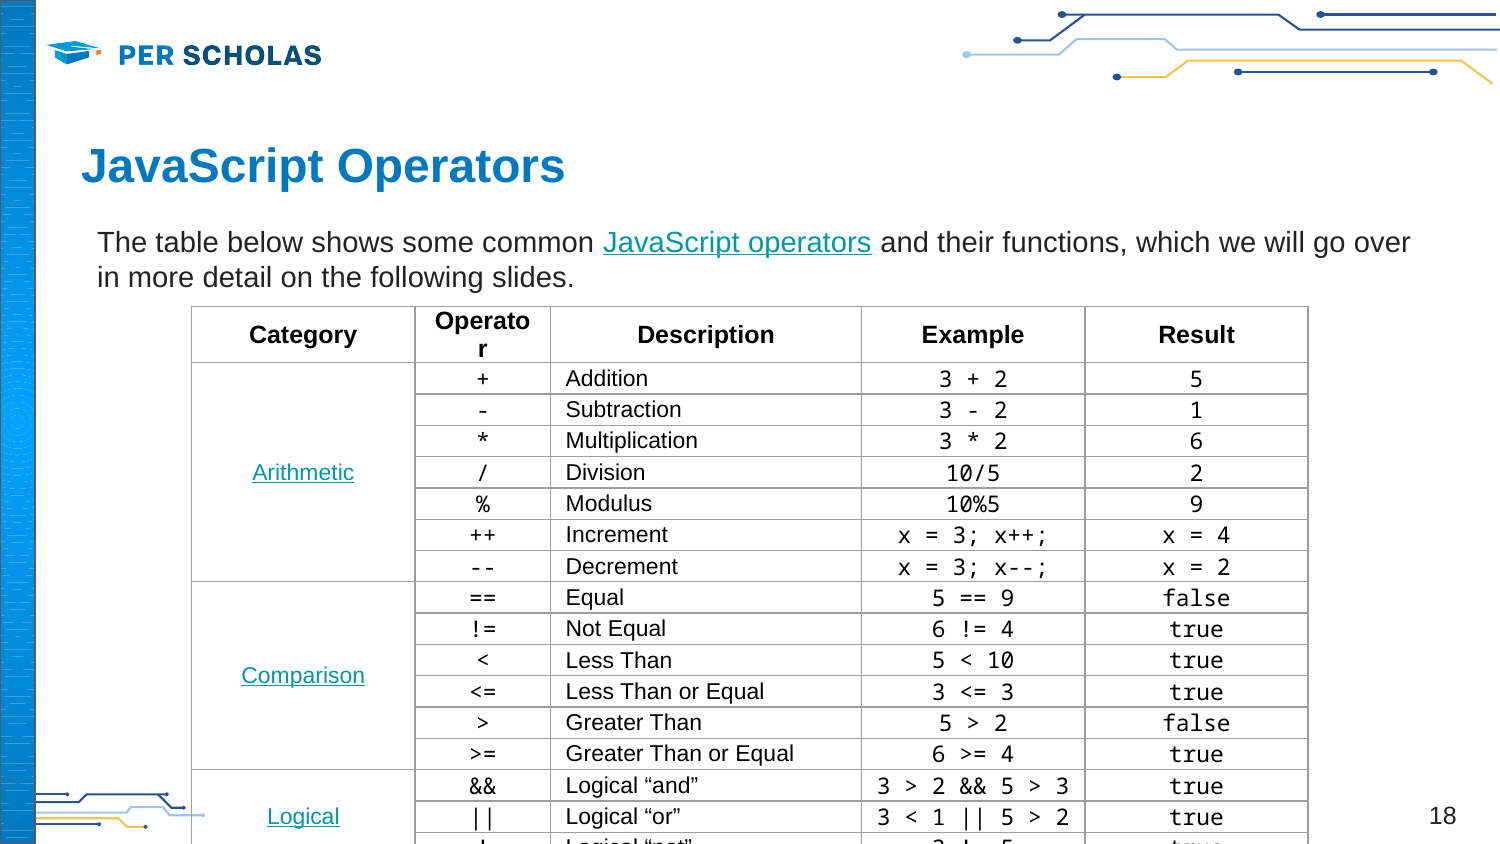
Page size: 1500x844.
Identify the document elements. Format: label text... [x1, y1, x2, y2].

table_cell * [416, 426, 550, 456]
table_cell x = 3; x--; [862, 551, 1084, 581]
table_cell > [416, 708, 550, 738]
table_cell 3 <= 3 [862, 676, 1084, 706]
table_cell Logical “or” [551, 802, 861, 832]
table_cell < [416, 645, 550, 675]
table_cell Greater Than or Equal [551, 739, 861, 769]
table_cell Subtraction [551, 395, 861, 425]
table_cell >= [416, 739, 550, 769]
table_cell 3 + 2 [862, 363, 1084, 393]
table_cell + [416, 363, 550, 393]
table_cell Less Than [551, 645, 861, 675]
table_cell 6 >= 4 [862, 739, 1084, 769]
table_cell <= [416, 676, 550, 706]
table_cell Division [551, 457, 861, 487]
table_cell Logical [192, 770, 414, 844]
table_cell false [1086, 708, 1307, 738]
table_cell Multiplication [551, 426, 861, 456]
table_cell Increment [551, 520, 861, 550]
table_cell ! [416, 833, 550, 844]
table_cell / [416, 457, 550, 487]
table_cell 3 - 2 [862, 395, 1084, 425]
table_cell 10/5 [862, 457, 1084, 487]
table_cell -- [416, 551, 550, 581]
table_cell x = 3; x++; [862, 520, 1084, 550]
table_cell Comparison [192, 582, 414, 769]
table_cell 5 < 10 [862, 645, 1084, 675]
table_cell 3 > 2 && 5 > 3 [862, 770, 1084, 800]
table_cell % [416, 489, 550, 519]
table_cell Logical “not” [551, 833, 861, 844]
table_cell true [1086, 770, 1307, 800]
table_cell Greater Than [551, 708, 861, 738]
table_cell 10%5 [862, 489, 1084, 519]
table_cell true [1086, 676, 1307, 706]
table_cell || [416, 802, 550, 832]
table_header Category [192, 307, 414, 362]
table_cell Modulus [551, 489, 861, 519]
table_cell true [1086, 614, 1307, 644]
table_cell 6 != 4 [862, 614, 1084, 644]
table_header Result [1086, 307, 1307, 362]
list The table below shows some common JavaScript operators and their functions, which we will go over in more detail on the following slides. [85, 211, 1429, 769]
table_cell Equal [551, 582, 861, 612]
table_cell Addition [551, 363, 861, 393]
title JavaScript Operators [69, 119, 1402, 207]
table_cell - [416, 395, 550, 425]
table_header Description [551, 307, 861, 362]
table_cell 1 [1086, 395, 1307, 425]
table_cell == [416, 582, 550, 612]
table_cell x = 2 [1086, 551, 1307, 581]
table_cell && [416, 770, 550, 800]
table_cell true [1086, 802, 1307, 832]
table_cell 3 < 1 || 5 > 2 [862, 802, 1084, 832]
slide_number ‹#› [1395, 768, 1491, 836]
table_cell true [1086, 833, 1307, 844]
table_cell 6 [1086, 426, 1307, 456]
table_cell Less Than or Equal [551, 676, 861, 706]
table_cell Not Equal [551, 614, 861, 644]
table_cell 2 [1086, 457, 1307, 487]
table_cell 5 > 2 [862, 708, 1084, 738]
table_cell false [1086, 582, 1307, 612]
table_cell Arithmetic [192, 363, 414, 581]
table_cell true [1086, 739, 1307, 769]
table_cell 3 != 5 [862, 833, 1084, 844]
table_cell 3 * 2 [862, 426, 1084, 456]
table_header Example [862, 307, 1084, 362]
table_cell Decrement [551, 551, 861, 581]
table_cell 9 [1086, 489, 1307, 519]
table_cell 5 == 9 [862, 582, 1084, 612]
table_cell true [1086, 645, 1307, 675]
picture [36, 17, 339, 83]
table_header Operator [416, 307, 550, 362]
table_cell Logical “and” [551, 770, 861, 800]
table_cell ++ [416, 520, 550, 550]
table_cell x = 4 [1086, 520, 1307, 550]
table_cell != [416, 614, 550, 644]
table_cell 5 [1086, 363, 1307, 393]
